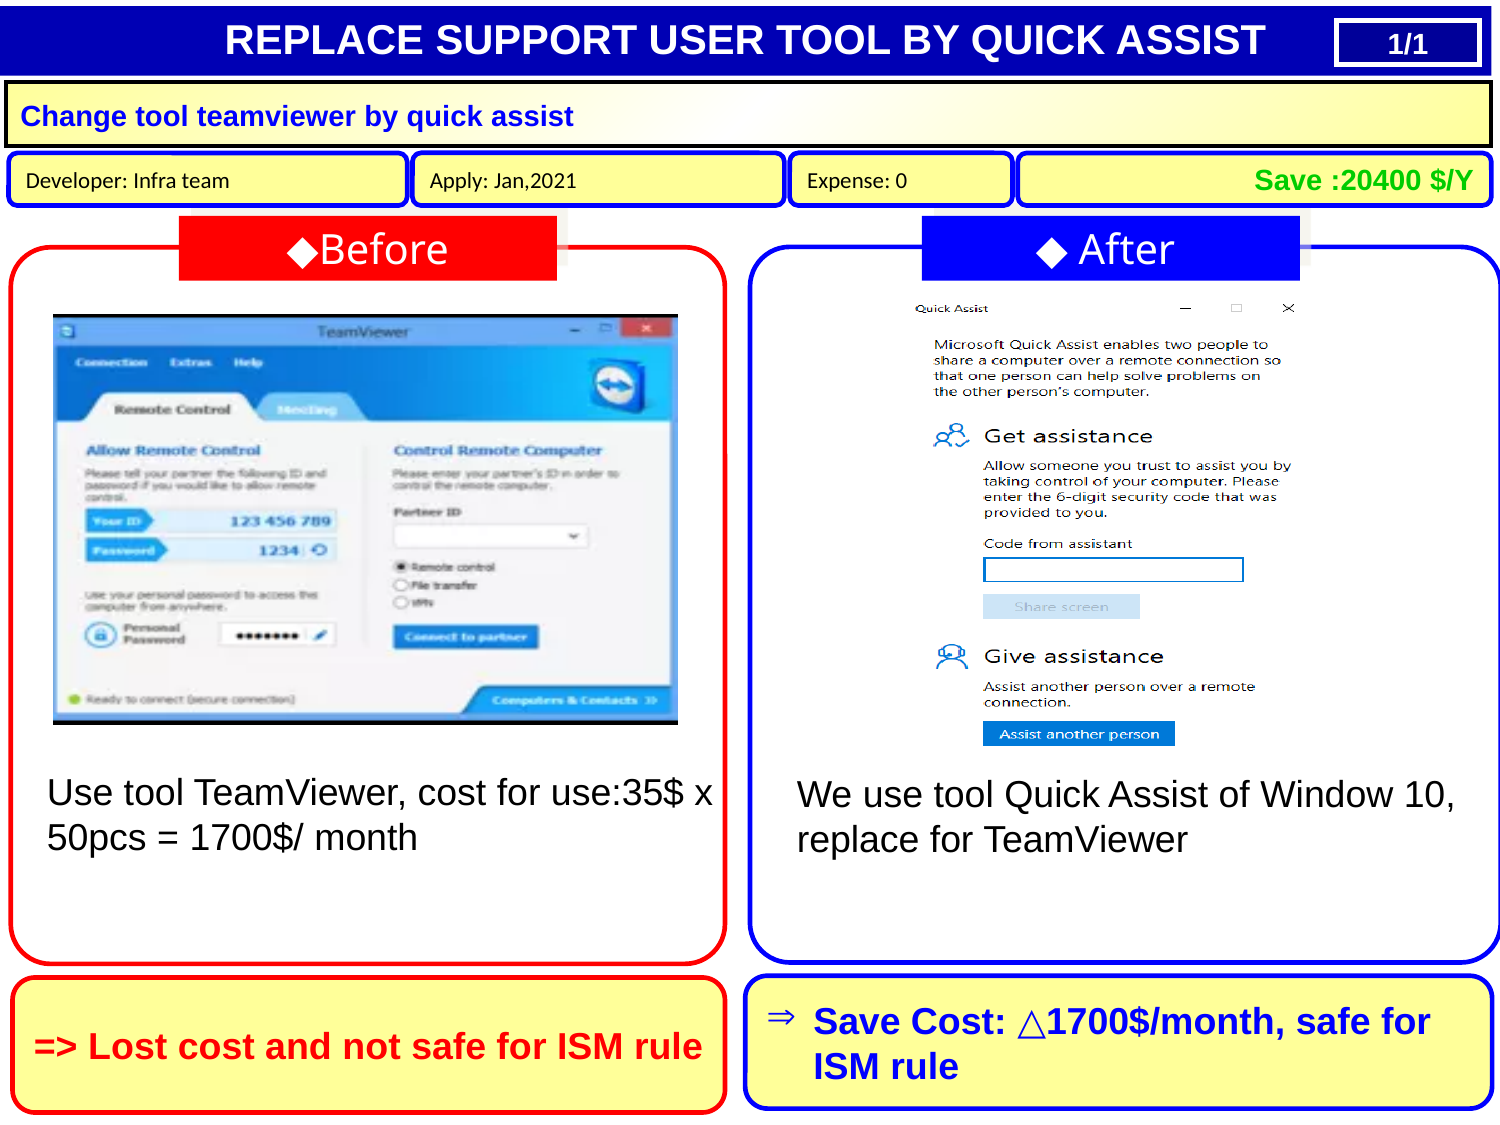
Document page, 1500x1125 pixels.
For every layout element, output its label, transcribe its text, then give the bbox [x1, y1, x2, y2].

text_box => Lost cost and not safe for ISM rule [12, 977, 726, 1113]
text_box Use tool TeamViewer, cost for use:35$ x 50pcs = 1700$/ month [32, 760, 783, 866]
text_box [749, 246, 1500, 762]
text_box We use tool Quick Assist of Window 10, replace for TeamViewer [782, 762, 1500, 867]
text_box Save Cost: △1700$/month, safe for ISM rule [745, 975, 1493, 1109]
text_box [10, 247, 725, 964]
text_box Replace support user tool by Quick Assist [0, 6, 1492, 76]
text_box ◆ After [921, 215, 1300, 281]
picture [908, 300, 1313, 750]
picture [52, 314, 679, 726]
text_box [5, 81, 1492, 206]
text_box [749, 866, 1500, 963]
text_box ◆Before [178, 215, 557, 281]
text_box 1/1 [1336, 20, 1480, 65]
